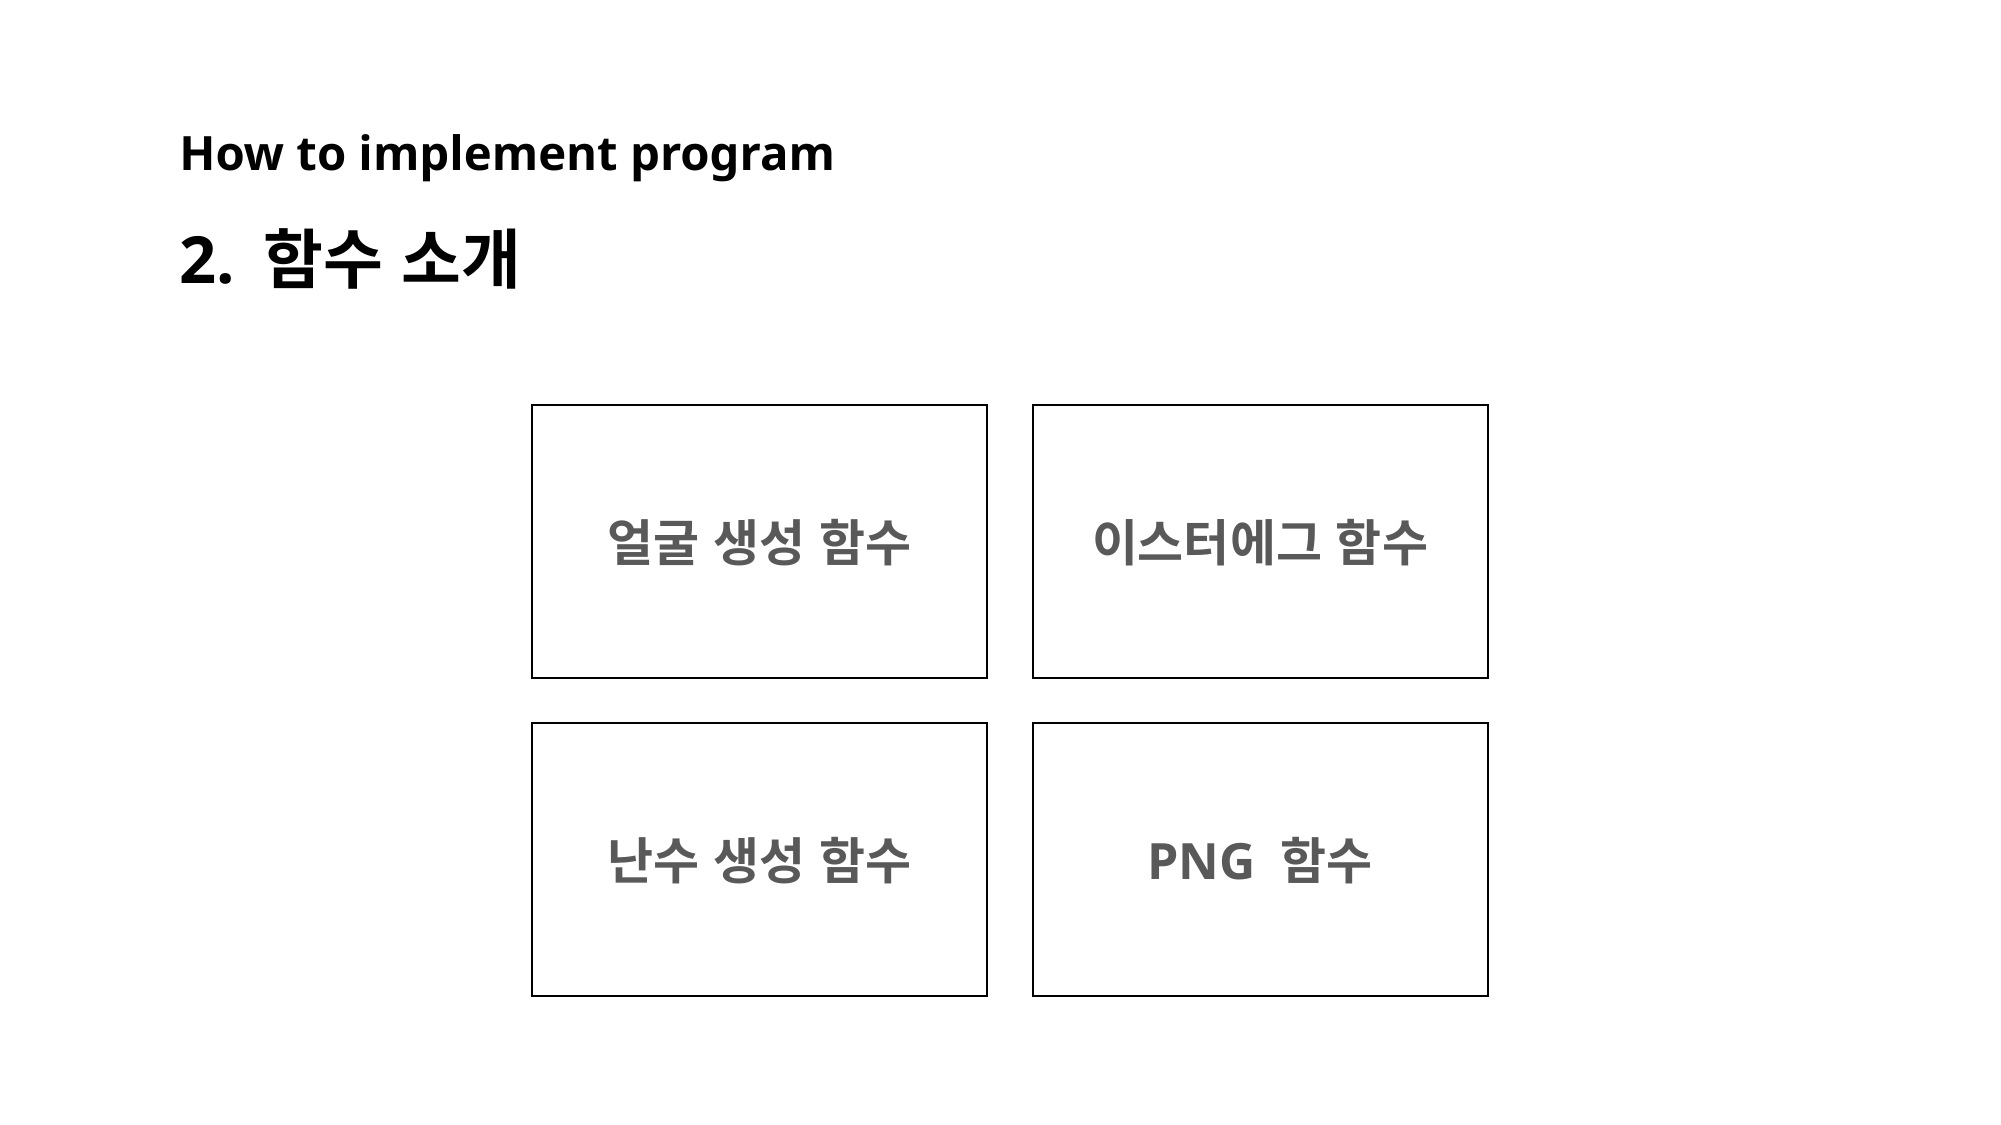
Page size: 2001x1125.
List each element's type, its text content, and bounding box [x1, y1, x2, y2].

text_box How to implement program 2. 함수 소개 [164, 86, 1890, 305]
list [310, 404, 1710, 997]
